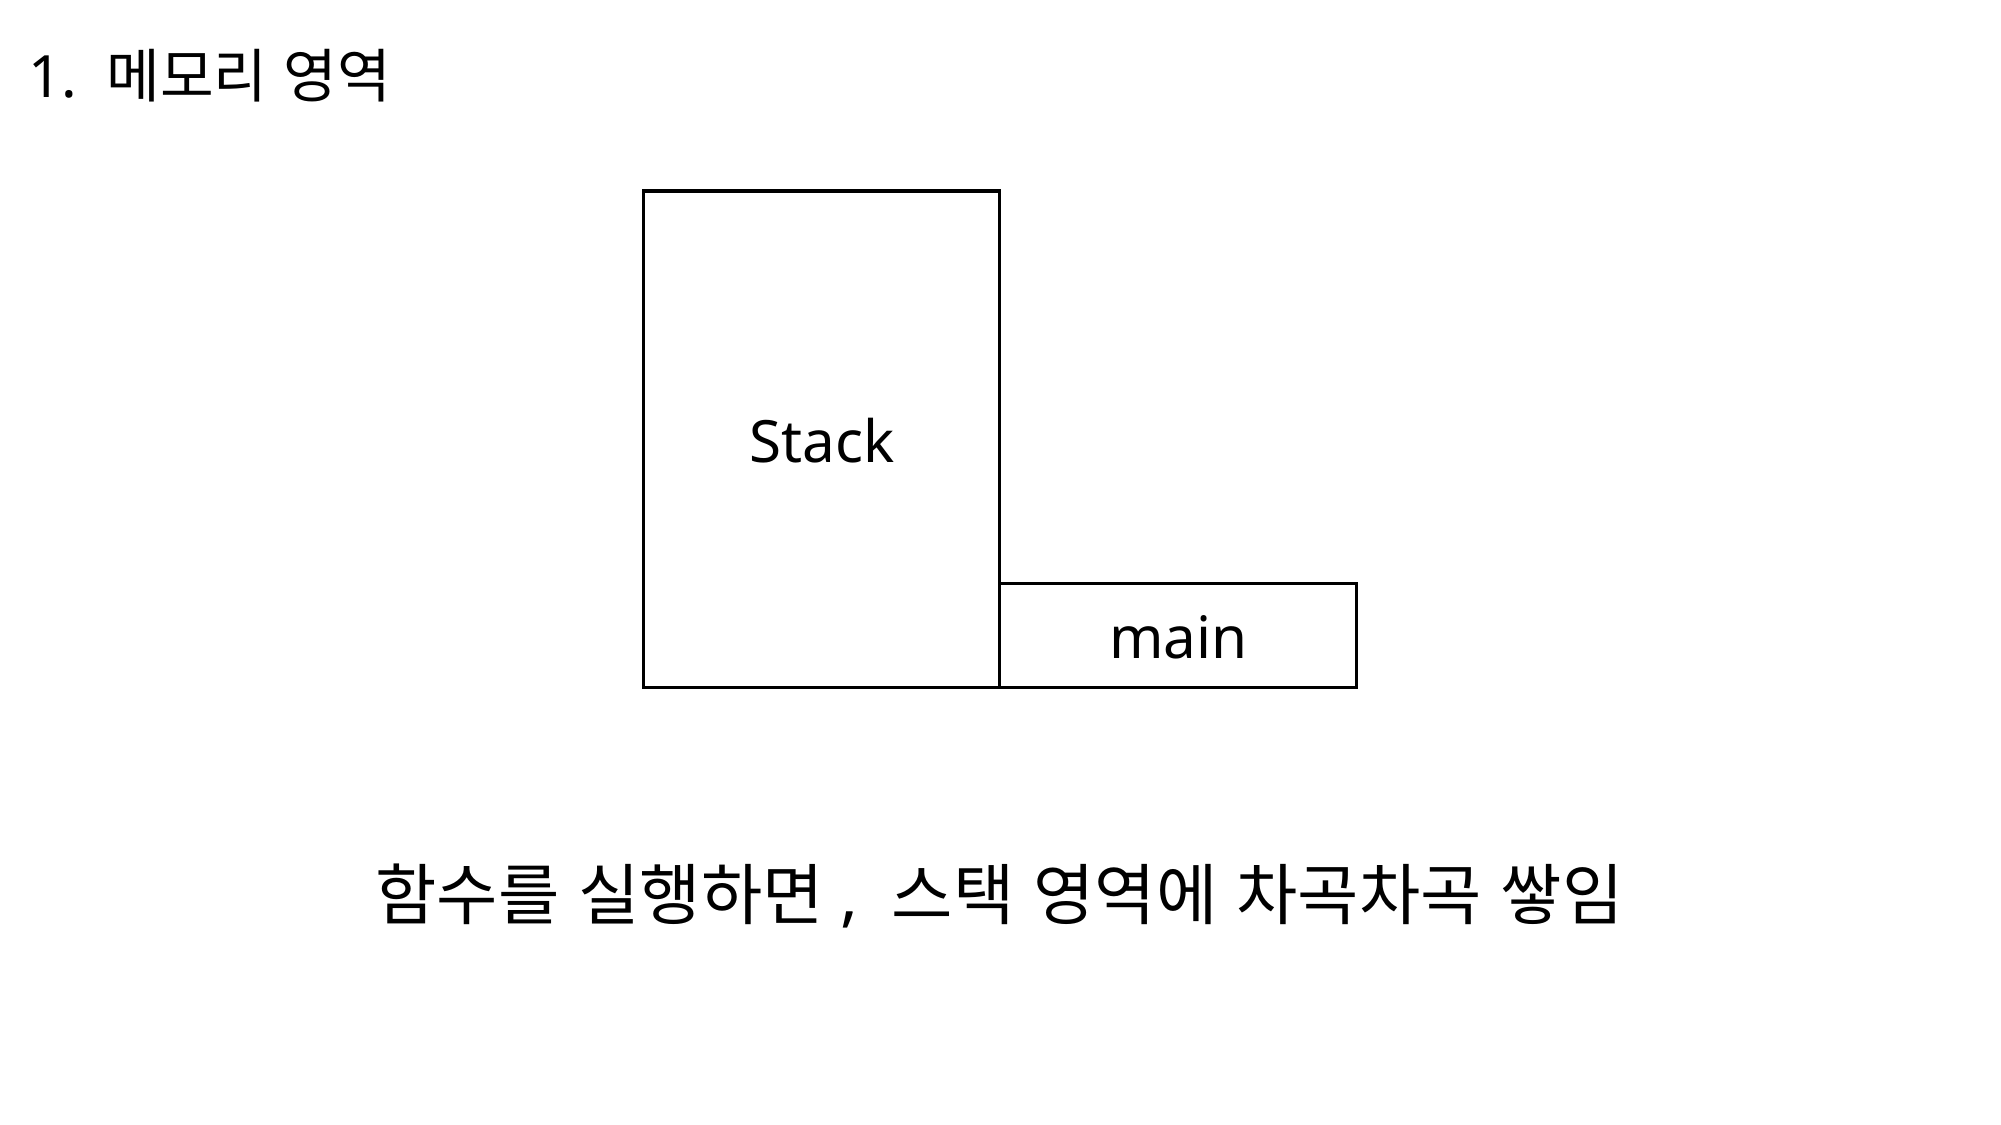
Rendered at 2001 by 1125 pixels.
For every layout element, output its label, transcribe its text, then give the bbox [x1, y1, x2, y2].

text_box main [998, 582, 1358, 689]
text_box 1. 메모리 영역 [14, 31, 406, 117]
text_box Stack [642, 189, 1001, 689]
text_box 함수를 실행하면, 스택 영역에 차곡차곡 쌓임 [360, 845, 1640, 941]
